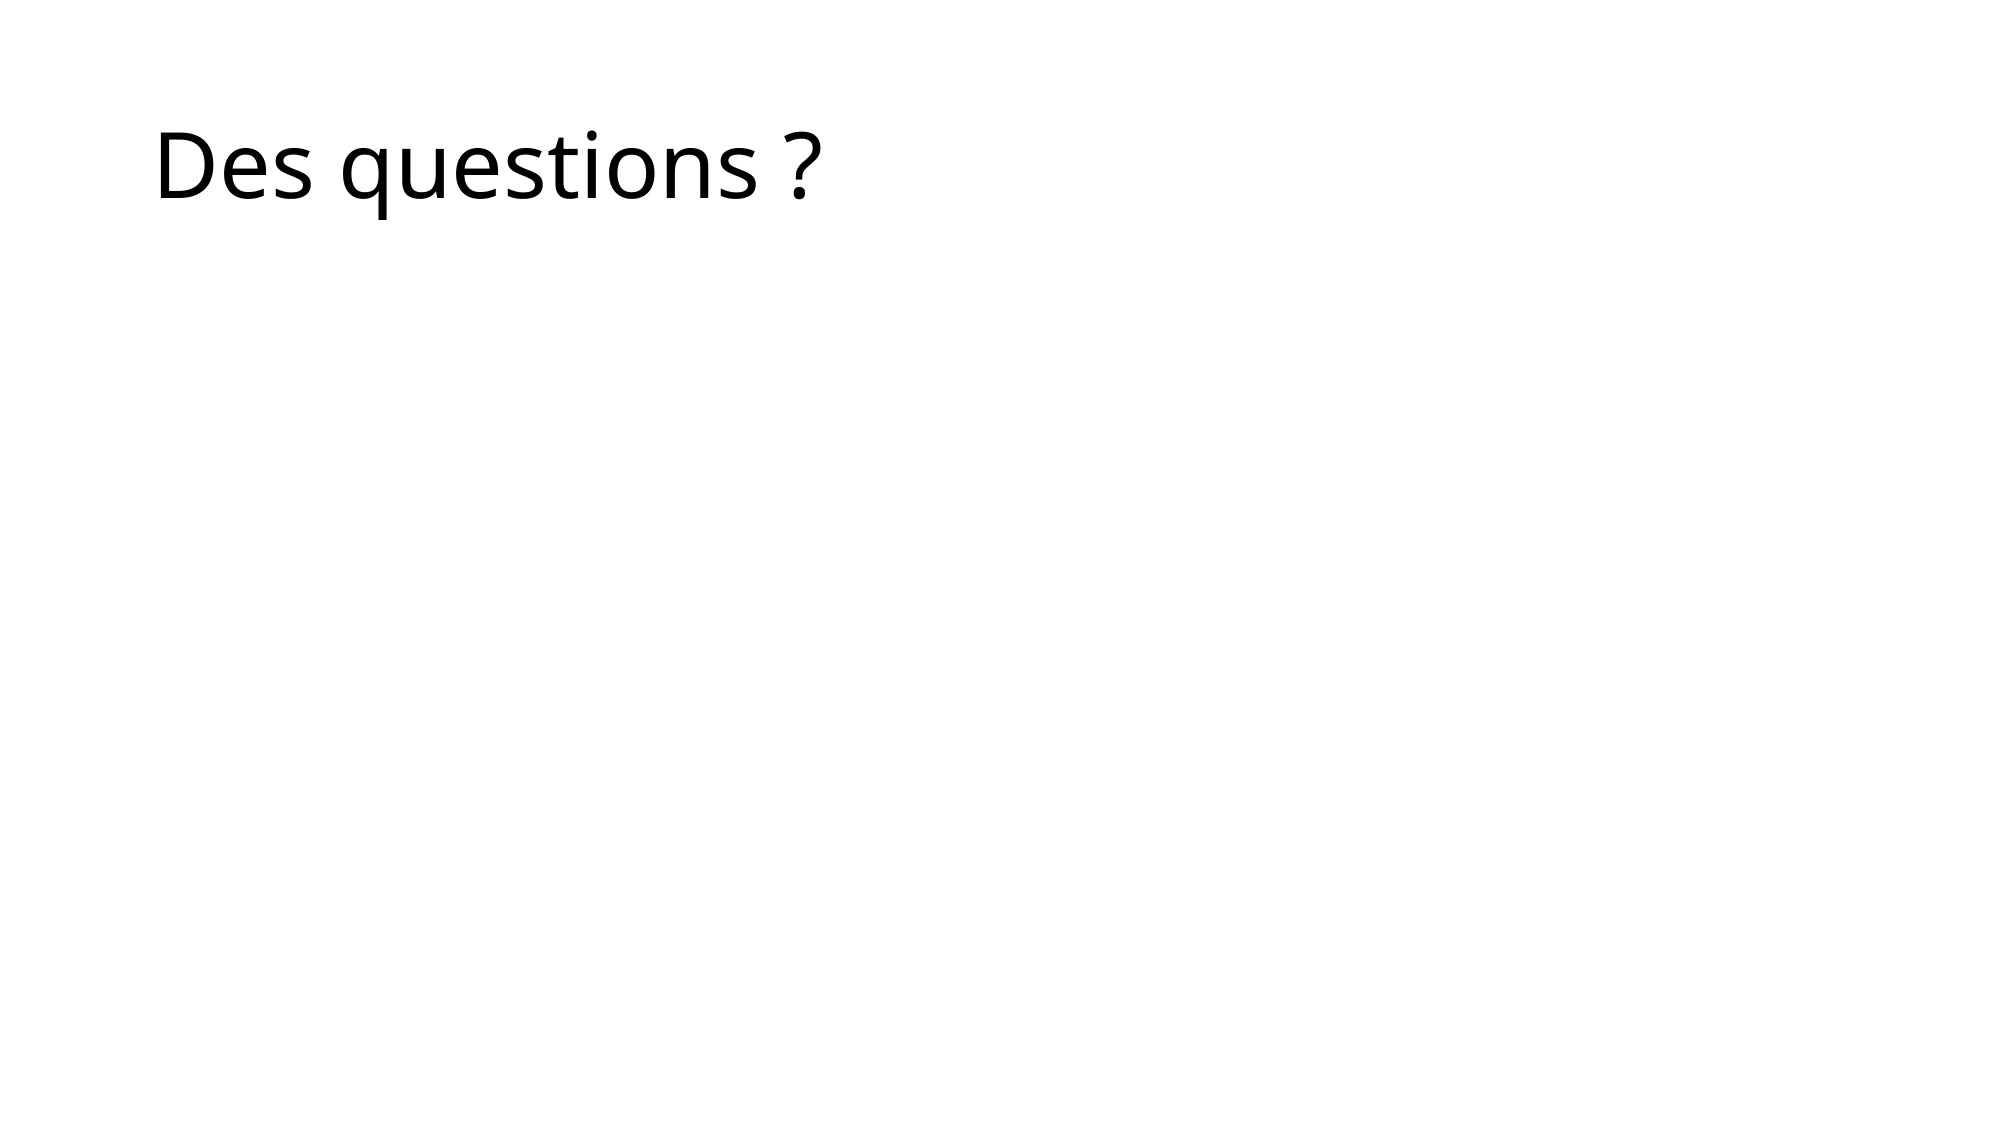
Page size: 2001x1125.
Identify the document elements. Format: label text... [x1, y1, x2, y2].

title Des questions ? [137, 59, 1863, 278]
